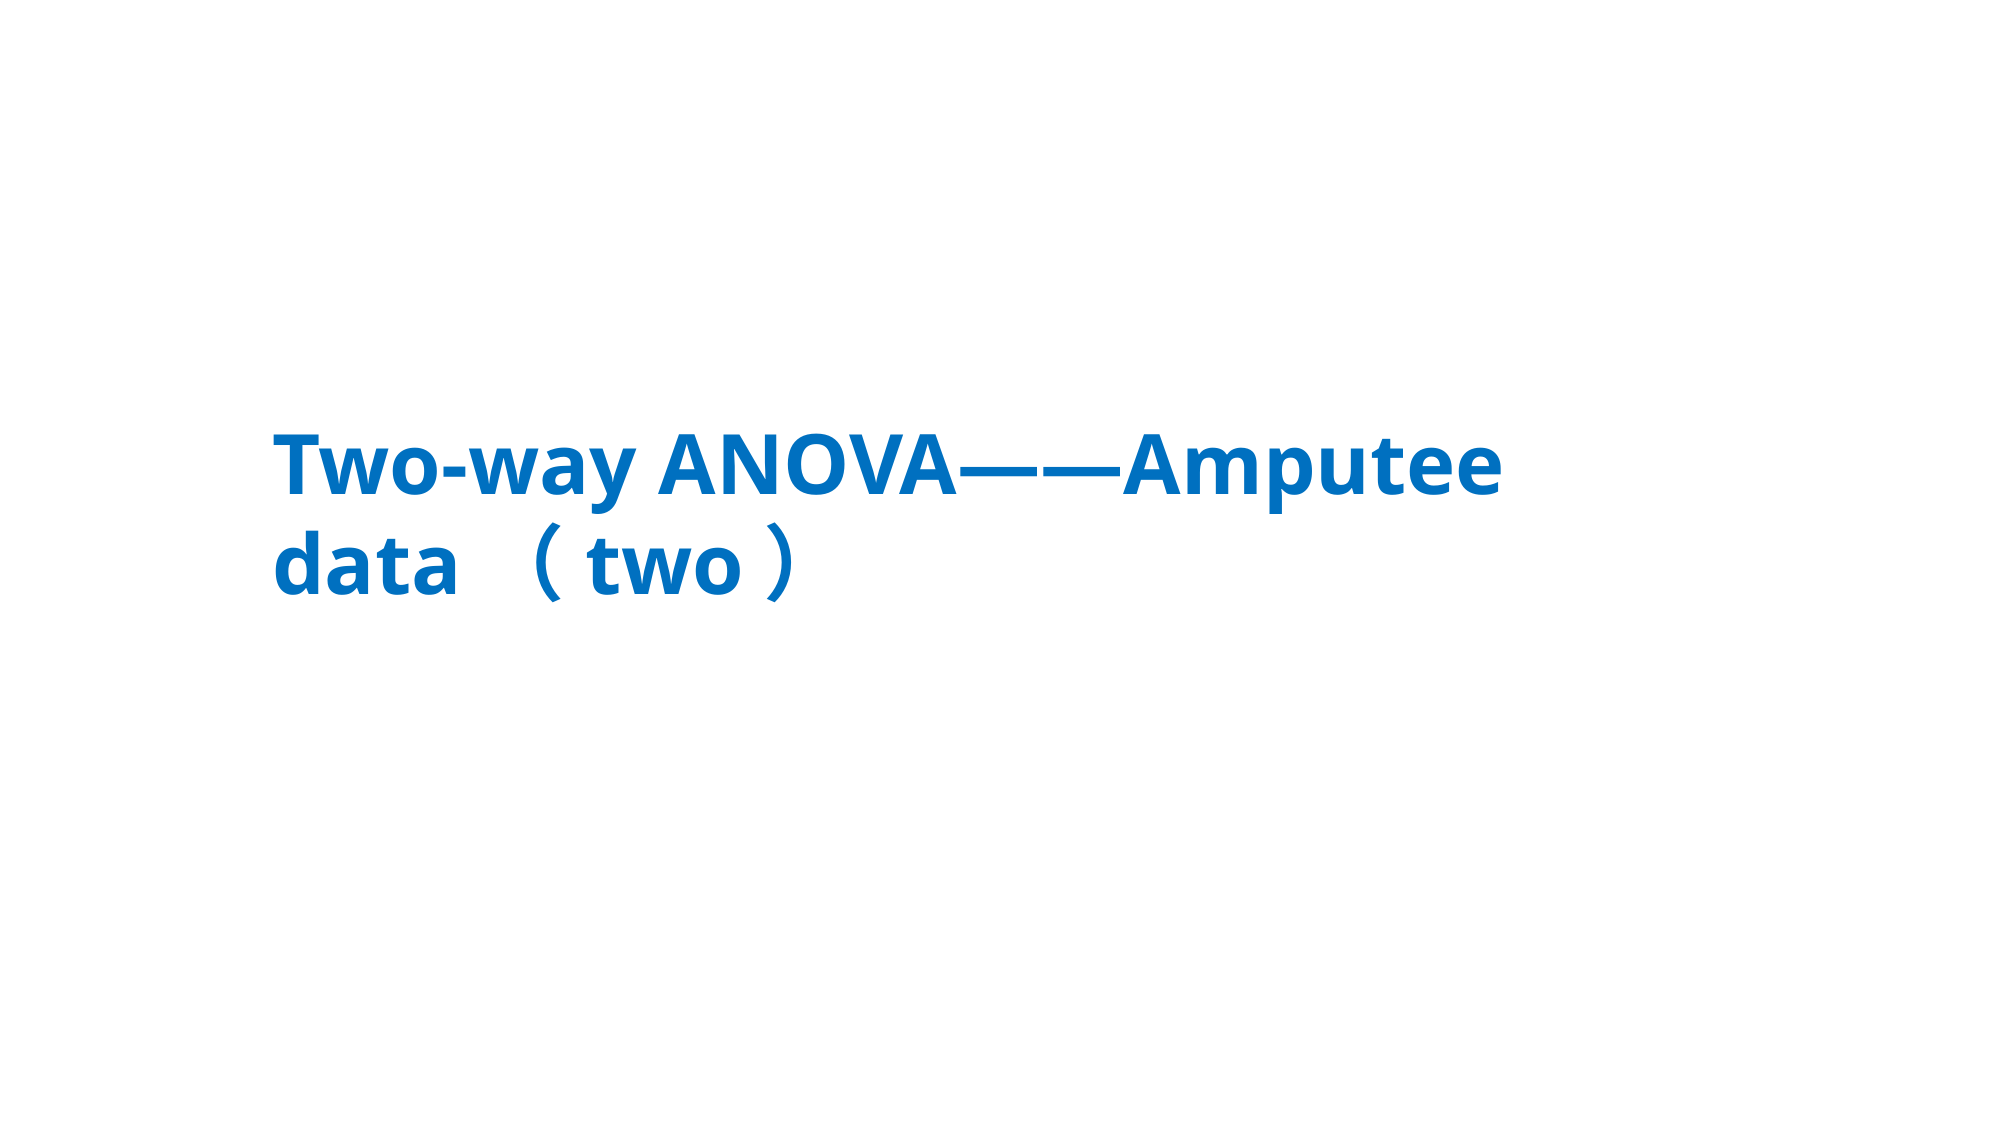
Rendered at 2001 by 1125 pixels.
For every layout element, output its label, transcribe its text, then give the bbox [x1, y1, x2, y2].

text_box Two-way ANOVA——Amputee data（two） [257, 403, 1984, 619]
